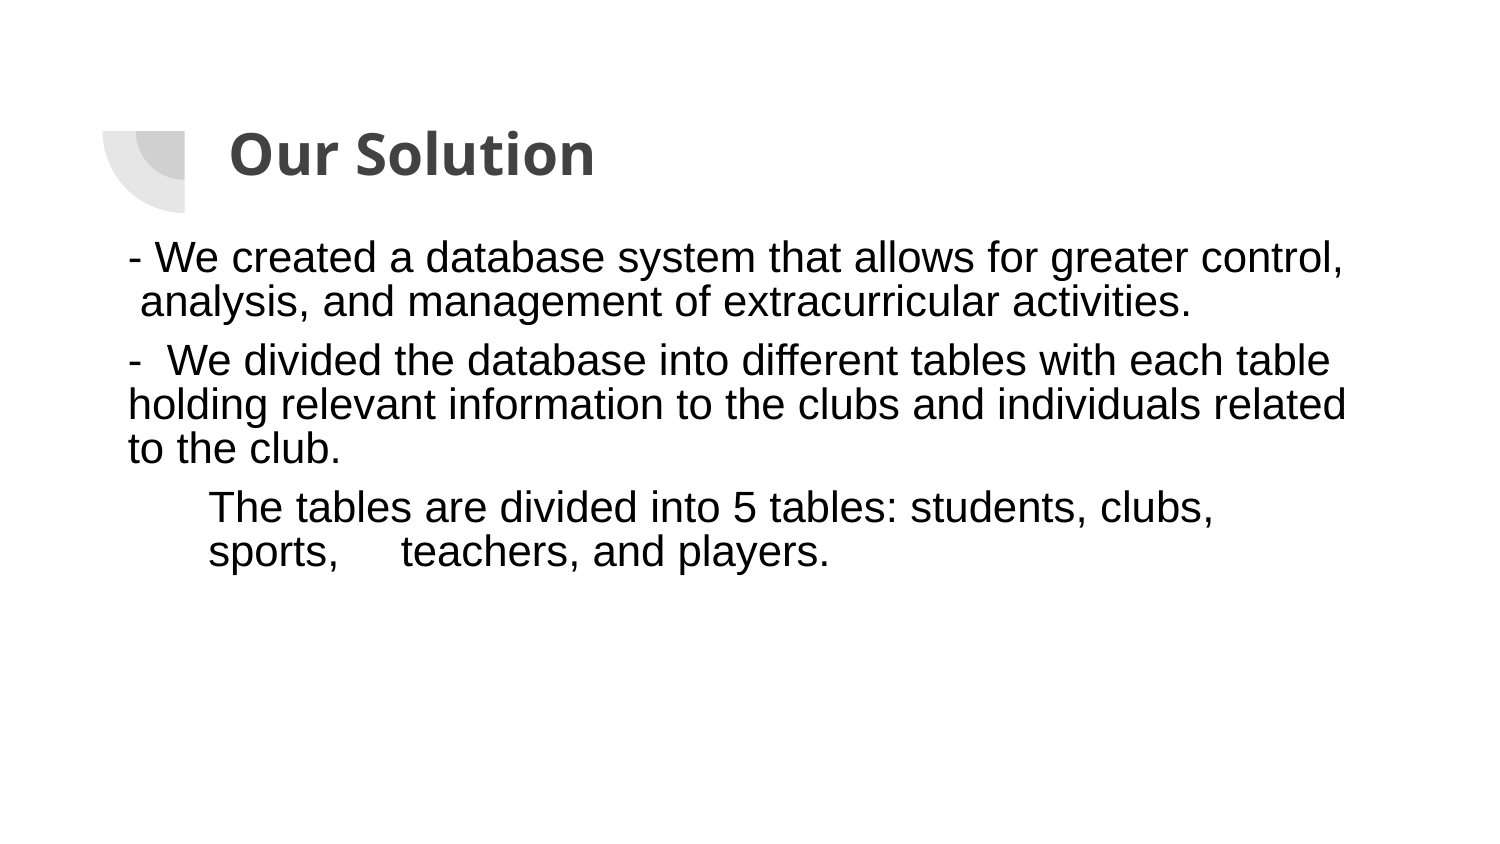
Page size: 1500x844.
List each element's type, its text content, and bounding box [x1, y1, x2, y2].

title Our Solution [213, 98, 1368, 222]
list - We created a database system that allows for greater control, analysis, and management of extracurricular activities. - We divided the database into different tables with each table holding relevant information to the clubs and individuals related to the club. The tables are divided into 5 tables: students, clubs, sports, teachers, and players. [112, 222, 1368, 640]
